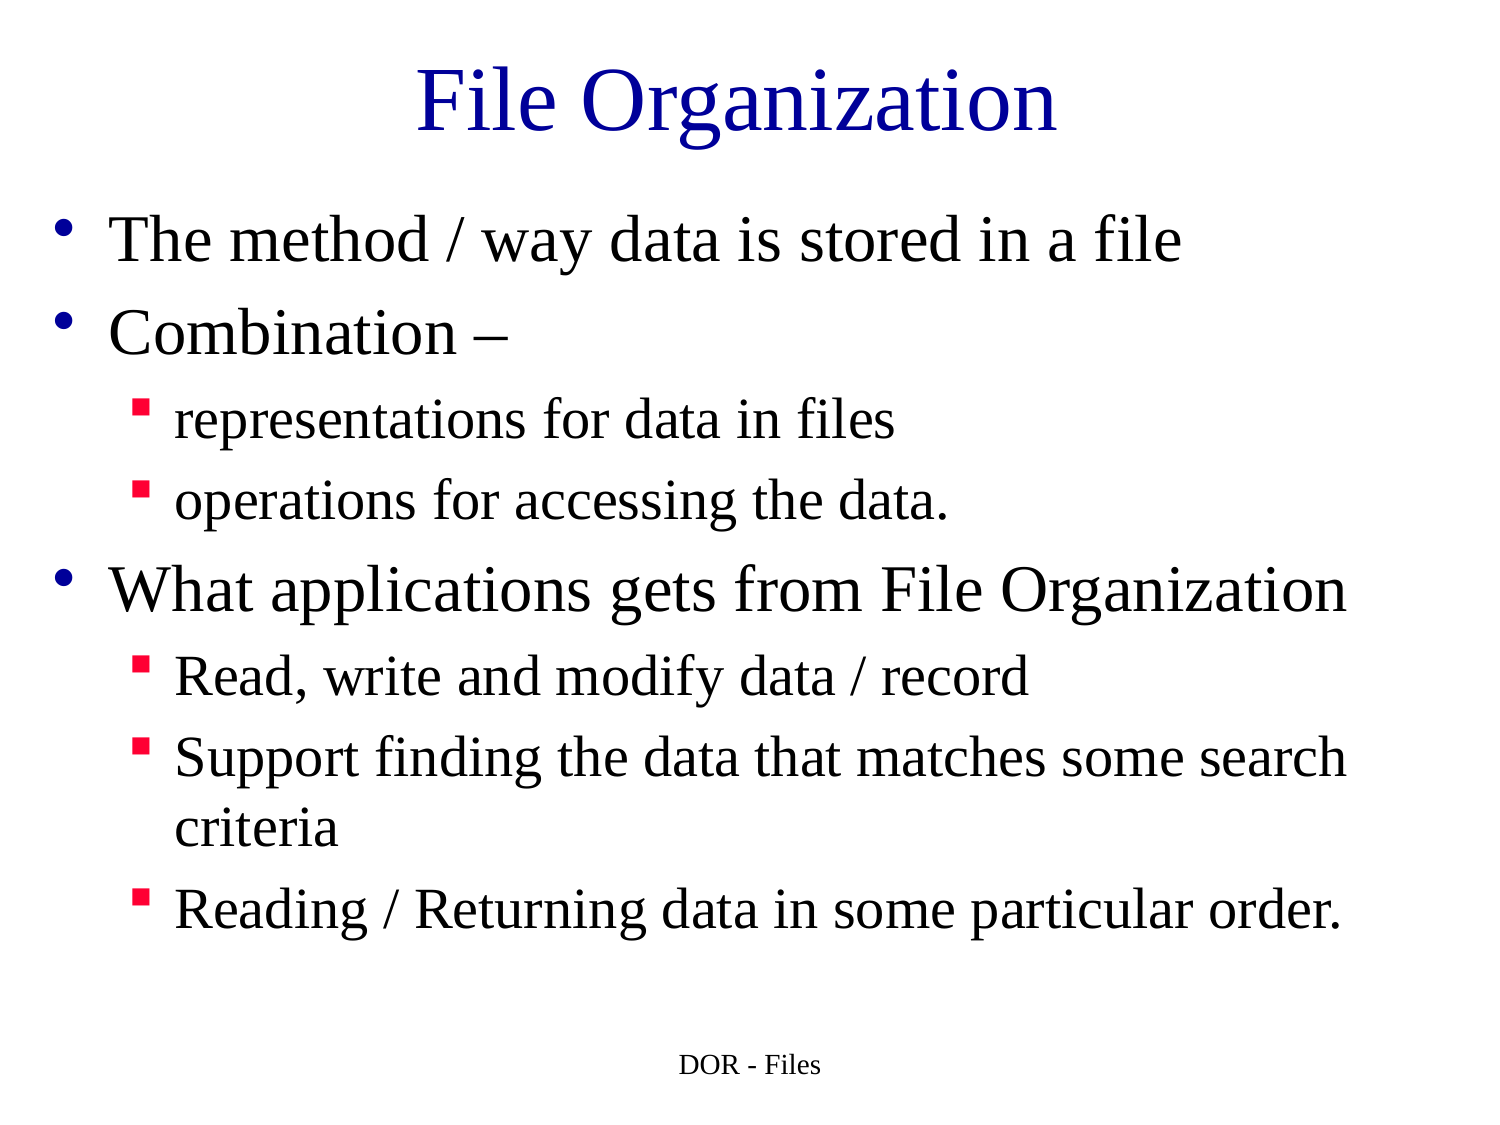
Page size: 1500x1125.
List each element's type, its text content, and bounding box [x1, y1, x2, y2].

title File Organization [50, 24, 1425, 163]
footer DOR - Files [512, 1024, 988, 1101]
list The method / way data is stored in a file Combination – representations for data in files operations for accessing the data. What applications gets from File Organization Read, write and modify data / record Support finding the data that matches some search criteria Reading / Returning data in some particular order. [37, 187, 1482, 1063]
